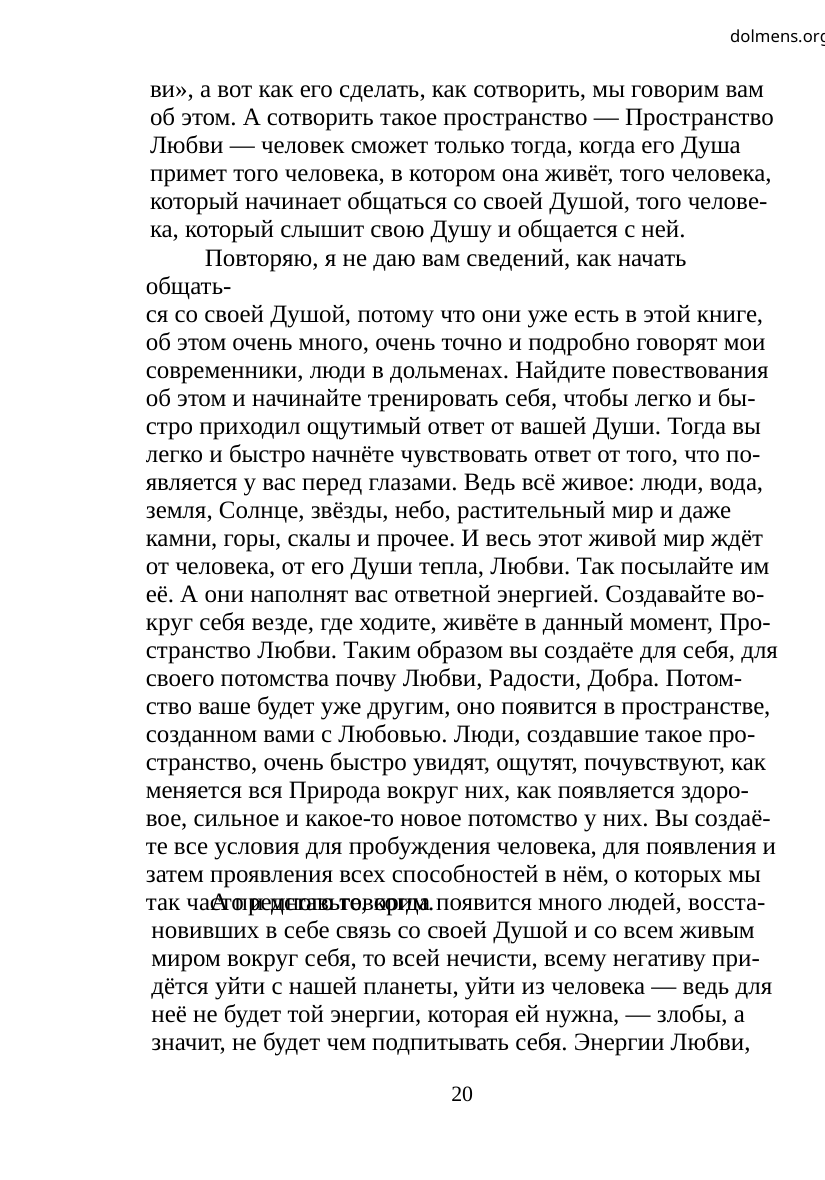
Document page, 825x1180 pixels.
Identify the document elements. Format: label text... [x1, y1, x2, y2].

text_box А представьте, когда появится много людей, восста- новивших в себе связь со своей Душой и со всем живым миром вокруг себя, то всей нечисти, всему негативу при- дётся уйти с нашей планеты, уйти из человека — ведь для неё не будет той энергии, которая ей нужна, — злобы, а значит, не будет чем подпитывать себя. Энергии Любви, [151, 887, 774, 1083]
text_box ви», а вот как его сделать, как сотворить, мы говорим вам об этом. А сотворить такое пространство — Пространство Любви — человек сможет только тогда, когда его Душа примет того человека, в котором она живёт, того человека, который начинает общаться со своей Душой, того челове- ка, который слышит свою Душу и общается с ней. [150, 75, 775, 243]
text_box 20 [451, 1079, 474, 1132]
text_box dolmens.org [730, 27, 825, 66]
text_box Повторяю, я не даю вам сведений, как начать общать- ся со своей Душой, потому что они уже есть в этой книге, об этом очень много, очень точно и подробно говорят мои современники, люди в дольменах. Найдите повествования об этом и начинайте тренировать себя, чтобы легко и бы- стро приходил ощутимый ответ от вашей Души. Тогда вы легко и быстро начнёте чувствовать ответ от того, что по- является у вас перед глазами. Ведь всё живое: люди, вода, земля, Солнце, звёзды, небо, растительный мир и даже камни, горы, скалы и прочее. И весь этот живой мир ждёт от человека, от его Души тепла, Любви. Так посылайте им её. А они наполнят вас ответной энергией. Создавайте во- круг себя везде, где ходите, живёте в данный момент, Про- странство Любви. Таким образом вы создаёте для себя, для своего потомства почву Любви, Радости, Добра. Потом- ство ваше будет уже другим, оно появится в пространстве, созданном вами с Любовью. Люди, создавшие такое про- странство, очень быстро увидят, ощутят, почувствуют, как меняется вся Природа вокруг них, как появляется здоро- вое, сильное и какое-то новое потомство у них. Вы создаё- те все условия для пробуждения человека, для появления и затем проявления всех способностей в нём, о которых мы так часто и много говорим. [145, 243, 780, 916]
